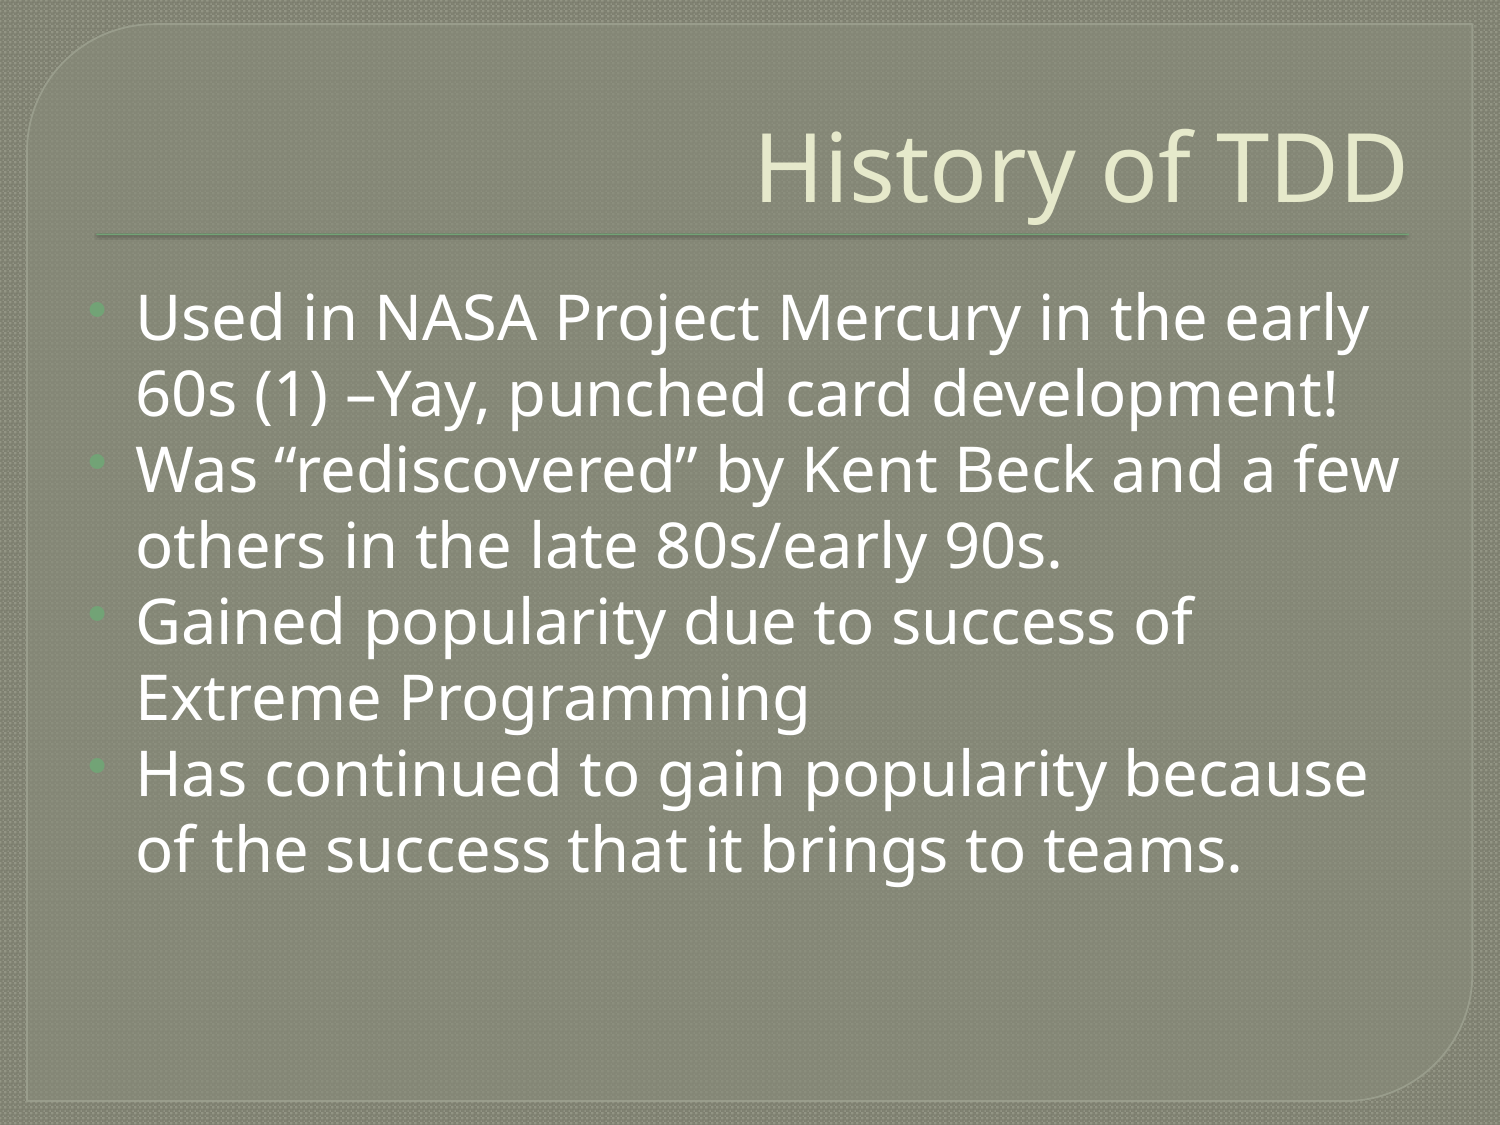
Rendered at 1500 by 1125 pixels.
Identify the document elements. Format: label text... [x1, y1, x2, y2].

title History of TDD [75, 41, 1425, 230]
list Used in NASA Project Mercury in the early 60s (1) –Yay, punched card development! Was “rediscovered” by Kent Beck and a few others in the late 80s/early 90s. Gained popularity due to success of Extreme Programming Has continued to gain popularity because of the success that it brings to teams. [75, 270, 1425, 1013]
